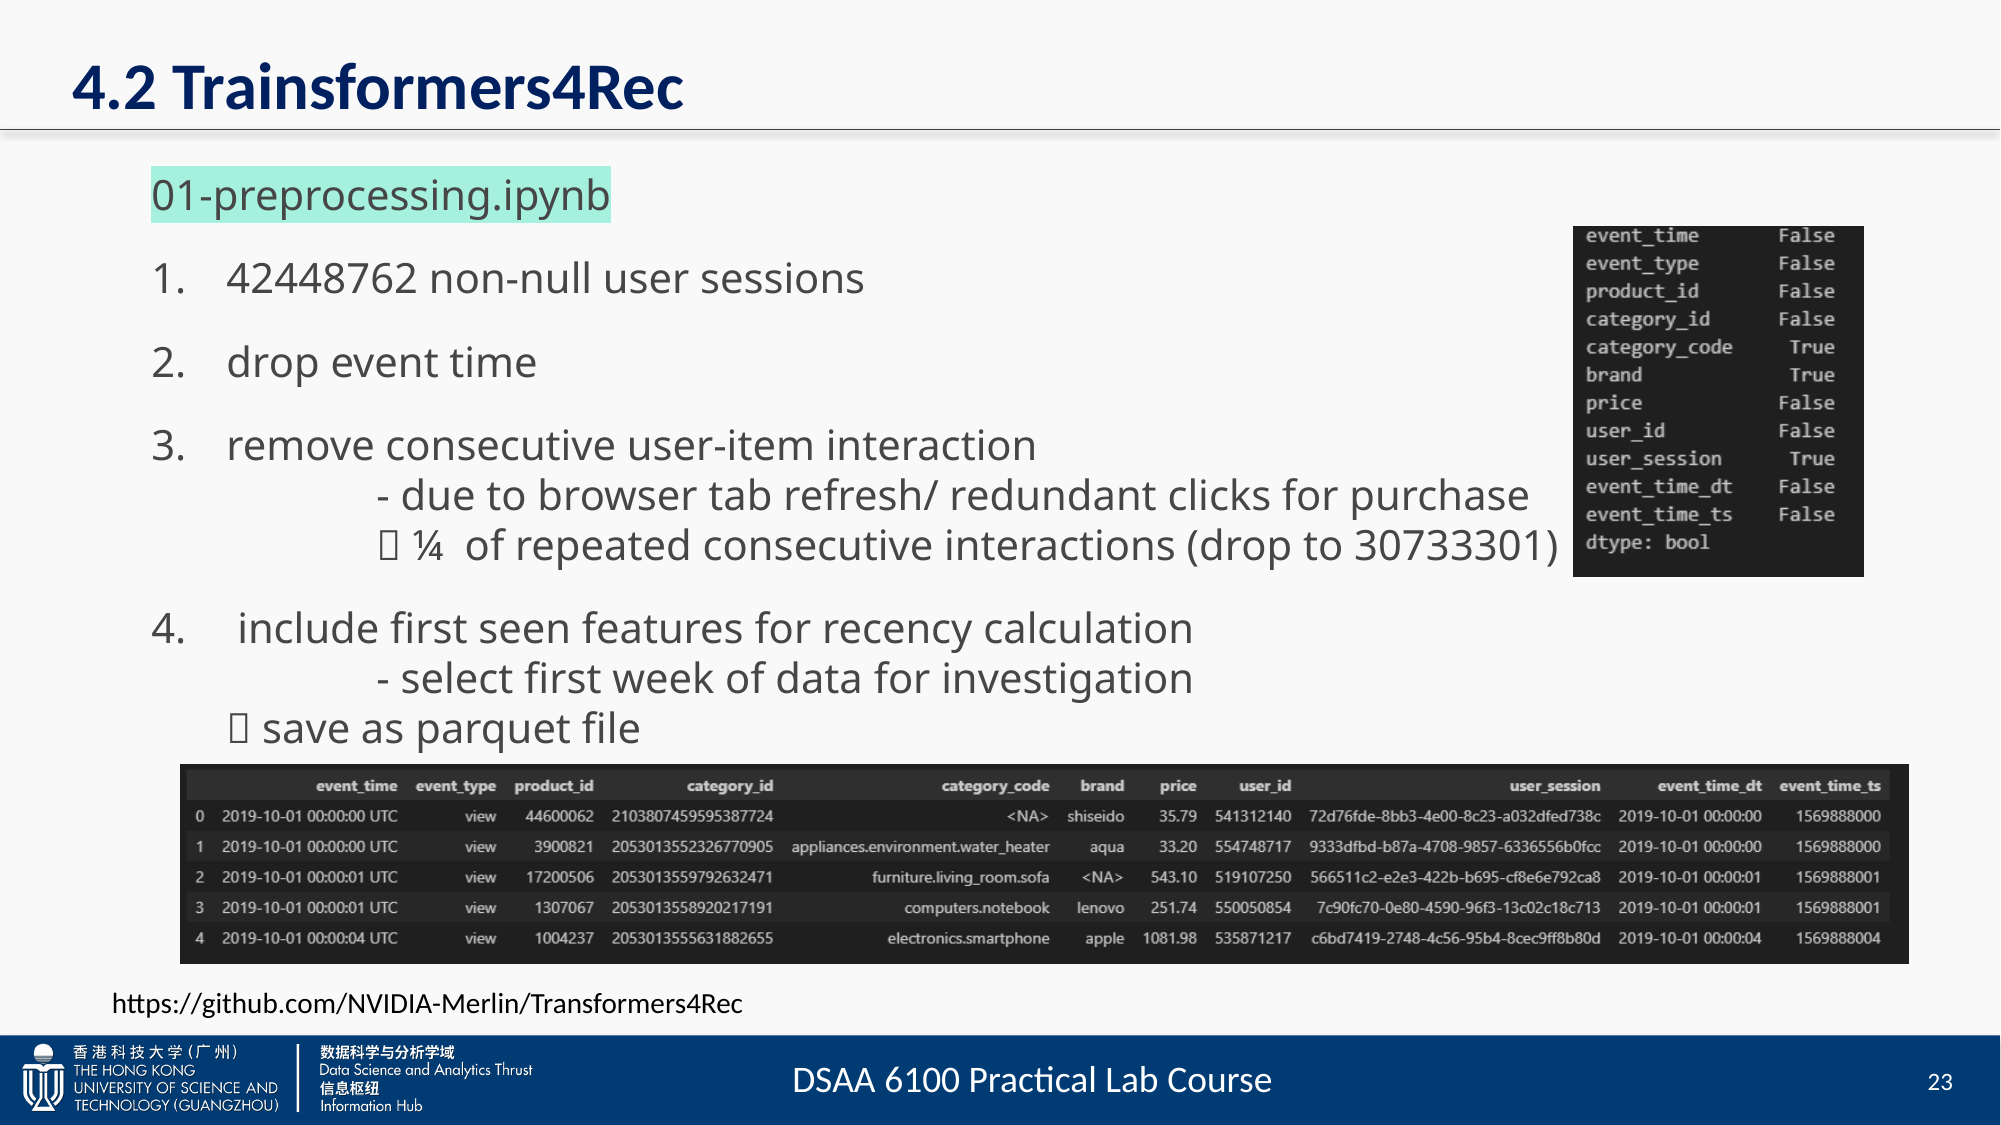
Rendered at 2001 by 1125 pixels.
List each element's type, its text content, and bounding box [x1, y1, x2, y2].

list 01-preprocessing.ipynb 42448762 non-null user sessions drop event time remove consecutive user-item interaction - due to browser tab refresh/ redundant clicks for purchase  ¼ of repeated consecutive interactions (drop to 30733301) include first seen features for recency calculation - select first week of data for investigation  save as parquet file [136, 161, 1952, 930]
picture [1573, 226, 1864, 577]
picture [179, 763, 1909, 964]
picture [0, 1016, 577, 1125]
text_box https://github.com/NVIDIA-Merlin/Transformers4Rec [97, 976, 1105, 1027]
title 4.2 Trainsformers4Rec [57, 35, 1943, 162]
